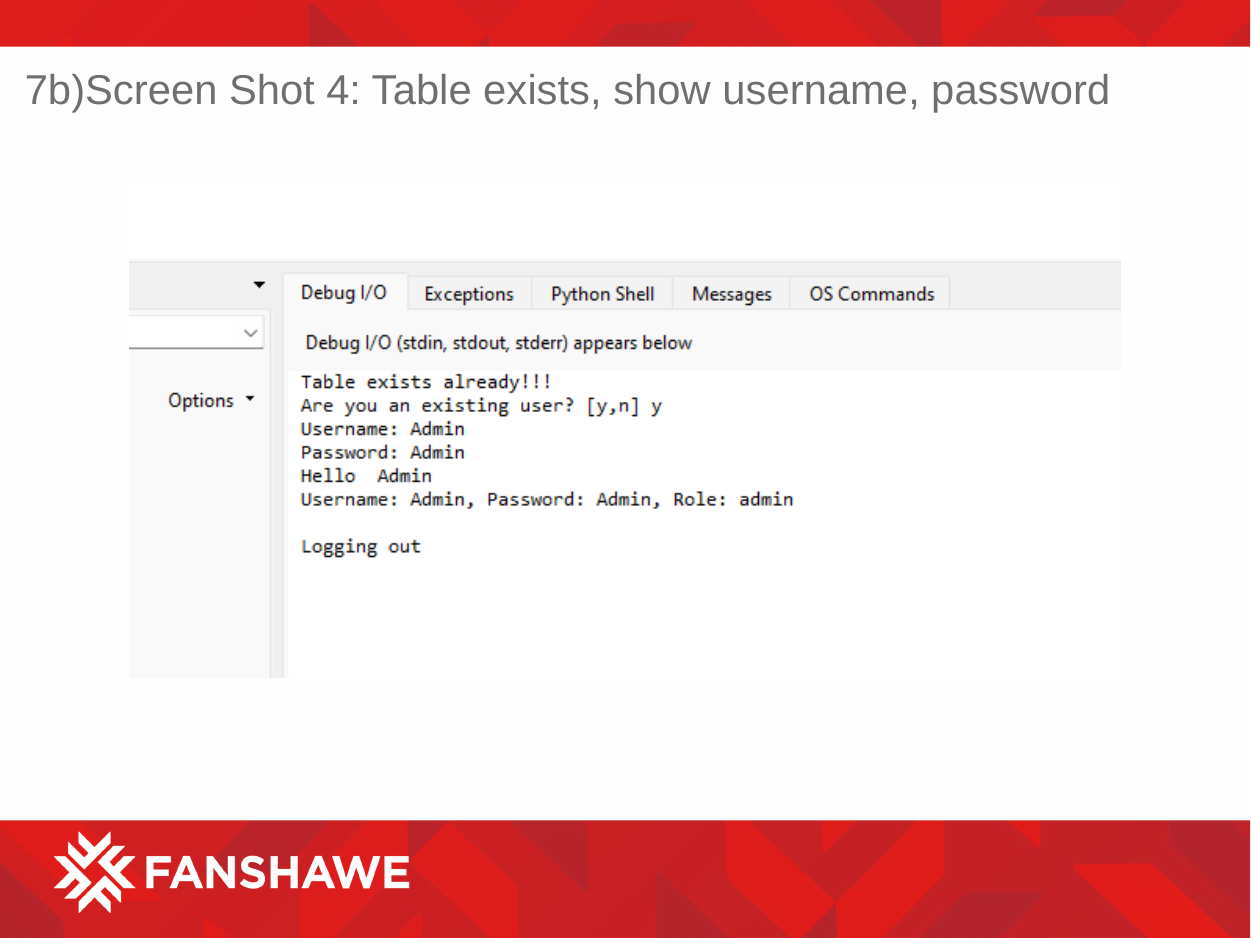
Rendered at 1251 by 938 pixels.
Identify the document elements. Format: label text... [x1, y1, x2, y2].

picture [0, 0, 1251, 938]
title 7b)Screen Shot 4: Table exists, show username, password [9, 49, 1209, 132]
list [129, 185, 1121, 678]
